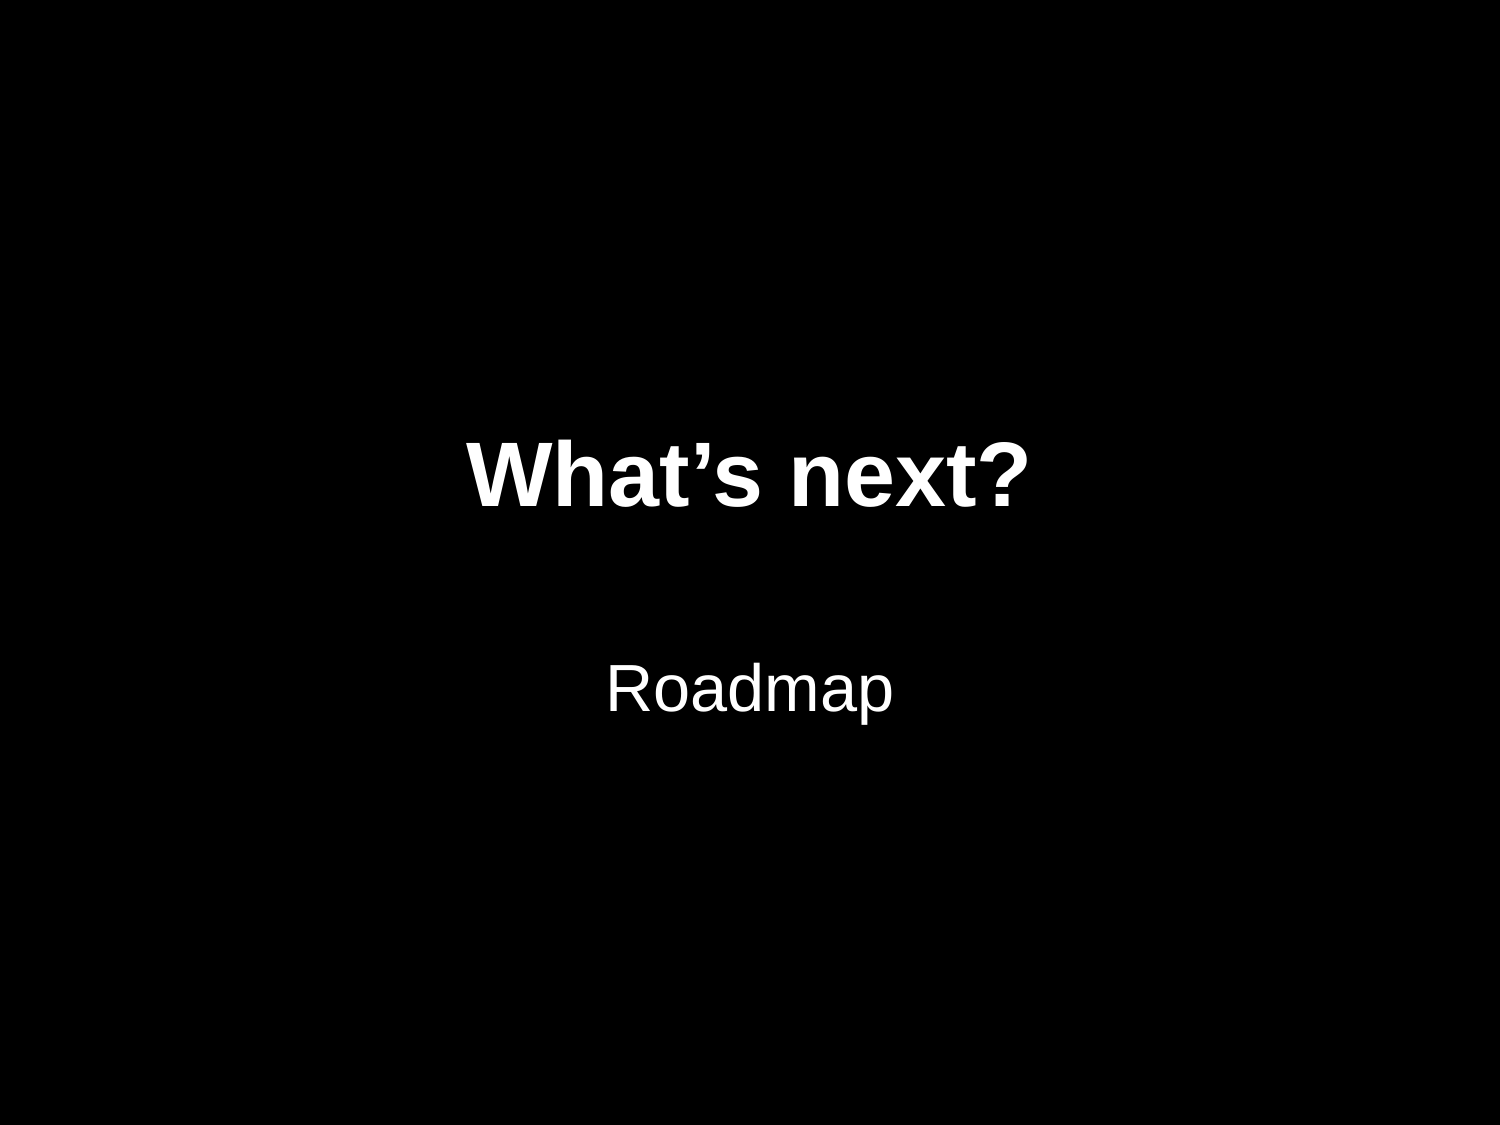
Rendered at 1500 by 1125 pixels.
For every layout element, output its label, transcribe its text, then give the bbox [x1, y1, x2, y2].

title What’s next? [112, 349, 1388, 591]
subtitle Roadmap [225, 637, 1275, 925]
